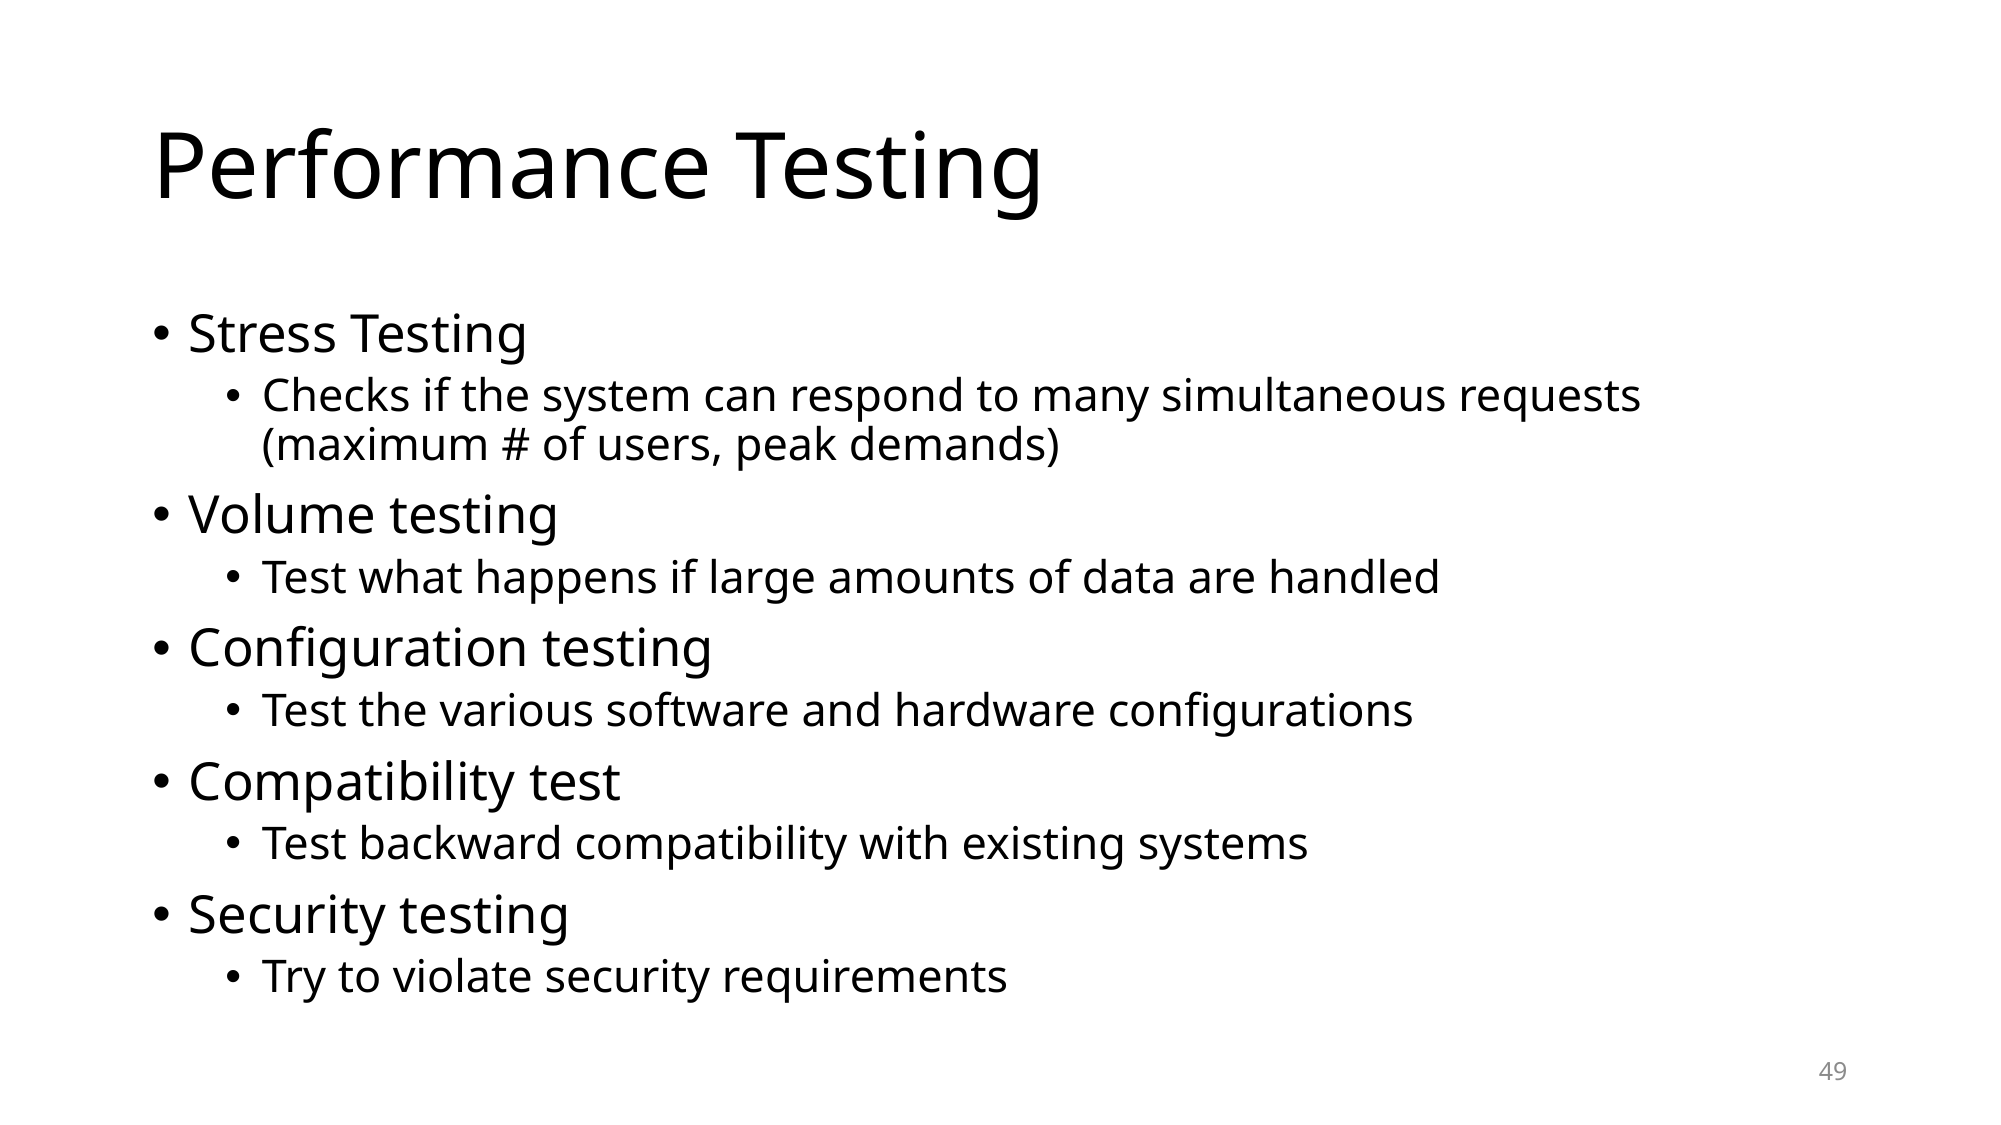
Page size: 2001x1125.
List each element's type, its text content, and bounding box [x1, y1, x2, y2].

title Performance Testing [137, 59, 1863, 278]
list Stress Testing Checks if the system can respond to many simultaneous requests (maximum # of users, peak demands) Volume testing Test what happens if large amounts of data are handled Configuration testing Test the various software and hardware configurations Compatibility test Test backward compatibility with existing systems Security testing Try to violate security requirements [137, 299, 1863, 1014]
slide_number 49 [1412, 1042, 1863, 1103]
